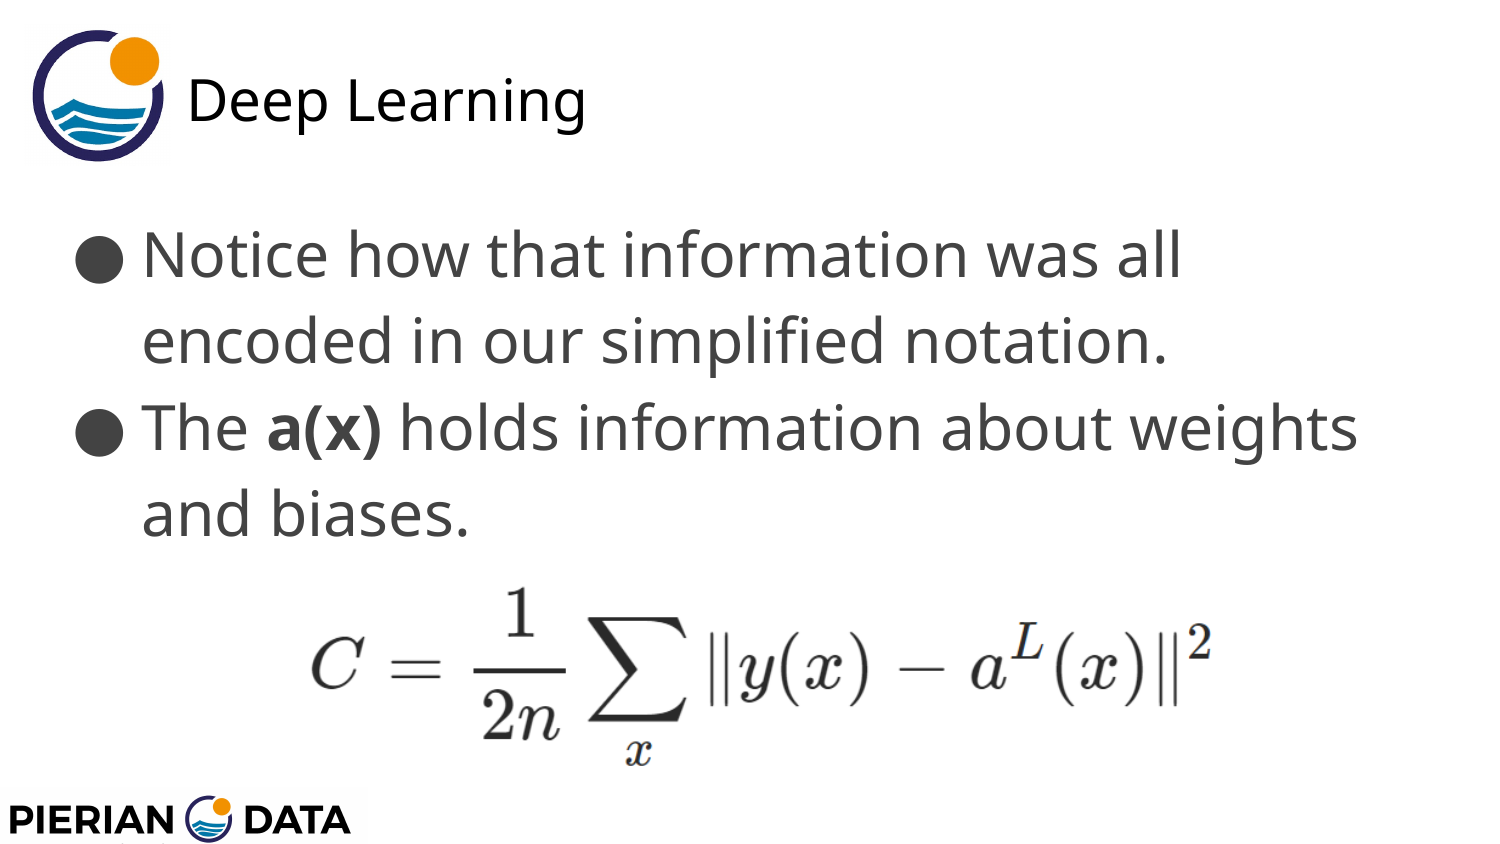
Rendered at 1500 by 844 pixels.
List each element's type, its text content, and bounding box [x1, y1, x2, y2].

title Deep Learning [176, 48, 1449, 143]
picture [24, 24, 172, 167]
picture [0, 504, 1222, 844]
list Notice how that information was all encoded in our simplified notation. The a(x) holds information about weights and biases. [51, 189, 1449, 655]
